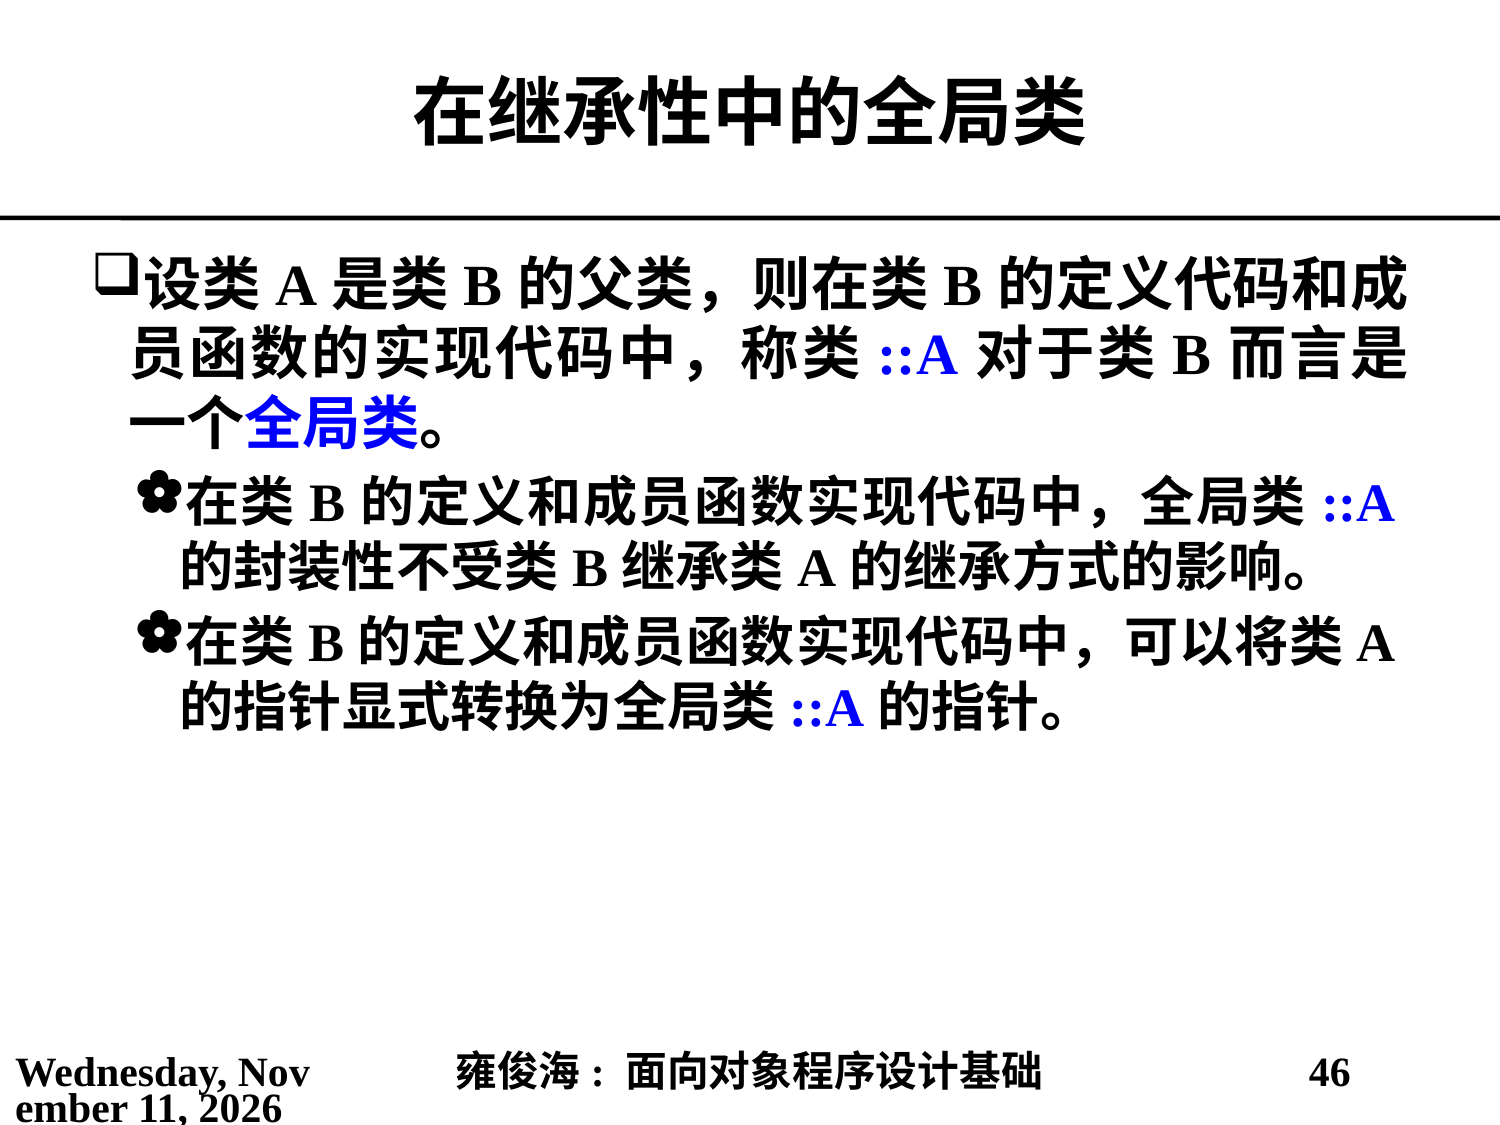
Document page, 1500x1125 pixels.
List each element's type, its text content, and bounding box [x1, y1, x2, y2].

title 在继承性中的全局类 [0, 0, 1500, 217]
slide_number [0, 1042, 337, 1103]
list 设类A是类B的父类，则在类B的定义代码和成员函数的实现代码中，称类::A对于类B而言是一个全局类。 在类B的定义和成员函数实现代码中，全局类::A的封装性不受类B继承类A的继承方式的影响。 在类B的定义和成员函数实现代码中，可以将类A的指针显式转换为全局类::A的指针。 [75, 239, 1425, 1042]
slide_number 46 [1161, 1042, 1499, 1103]
footer 雍俊海: 面向对象程序设计基础 [337, 1042, 1161, 1103]
